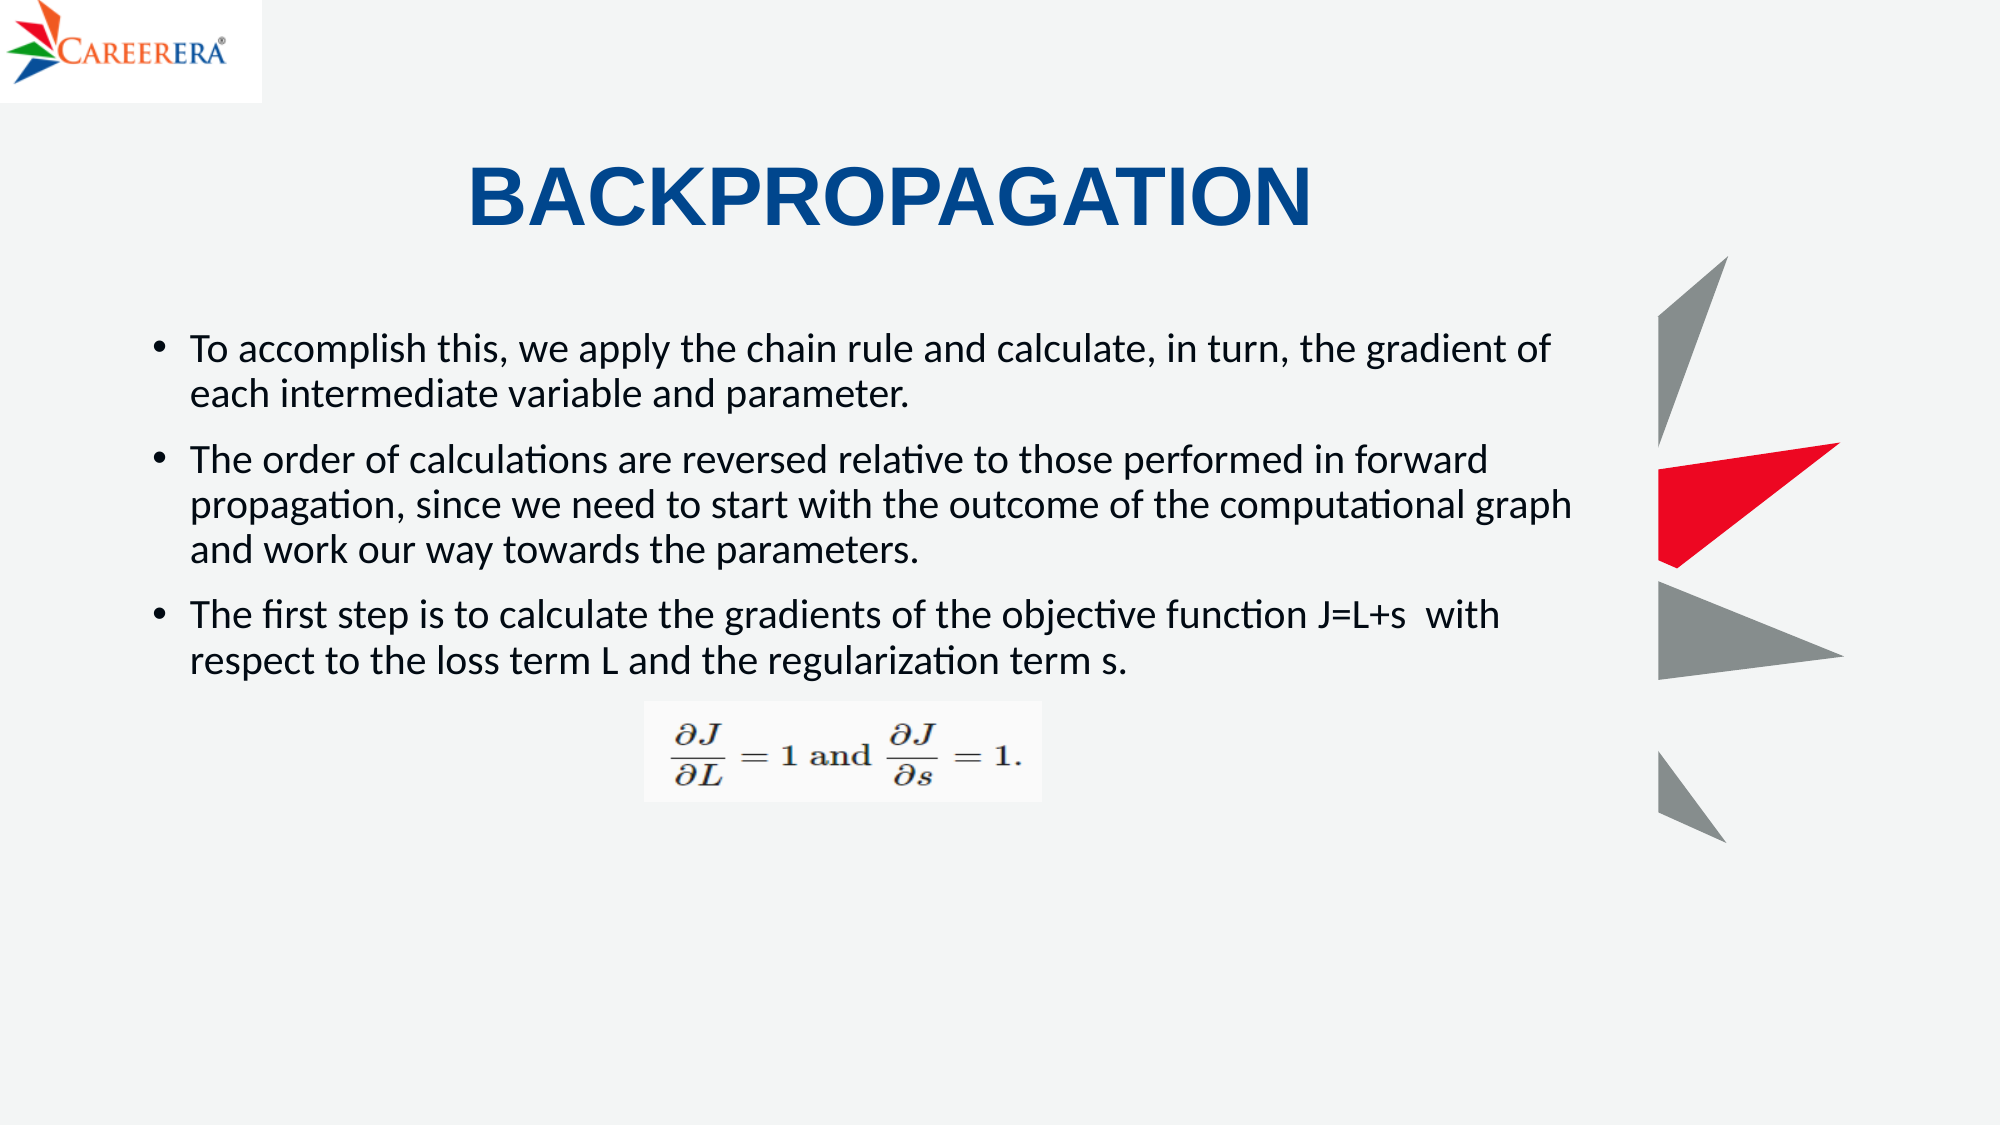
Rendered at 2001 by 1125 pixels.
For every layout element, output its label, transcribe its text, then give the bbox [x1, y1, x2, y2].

title BACKPROPAGATION [137, 119, 1622, 278]
picture [643, 701, 1042, 802]
list To accomplish this, we apply the chain rule and calculate, in turn, the gradient of each intermediate variable and parameter. The order of calculations are reversed relative to those performed in forward propagation, since we need to start with the outcome of the computational graph and work our way towards the parameters. The first step is to calculate the gradients of the objective function J=L+s with respect to the loss term L and the regularization term s. [137, 316, 1622, 777]
picture [0, 0, 262, 104]
